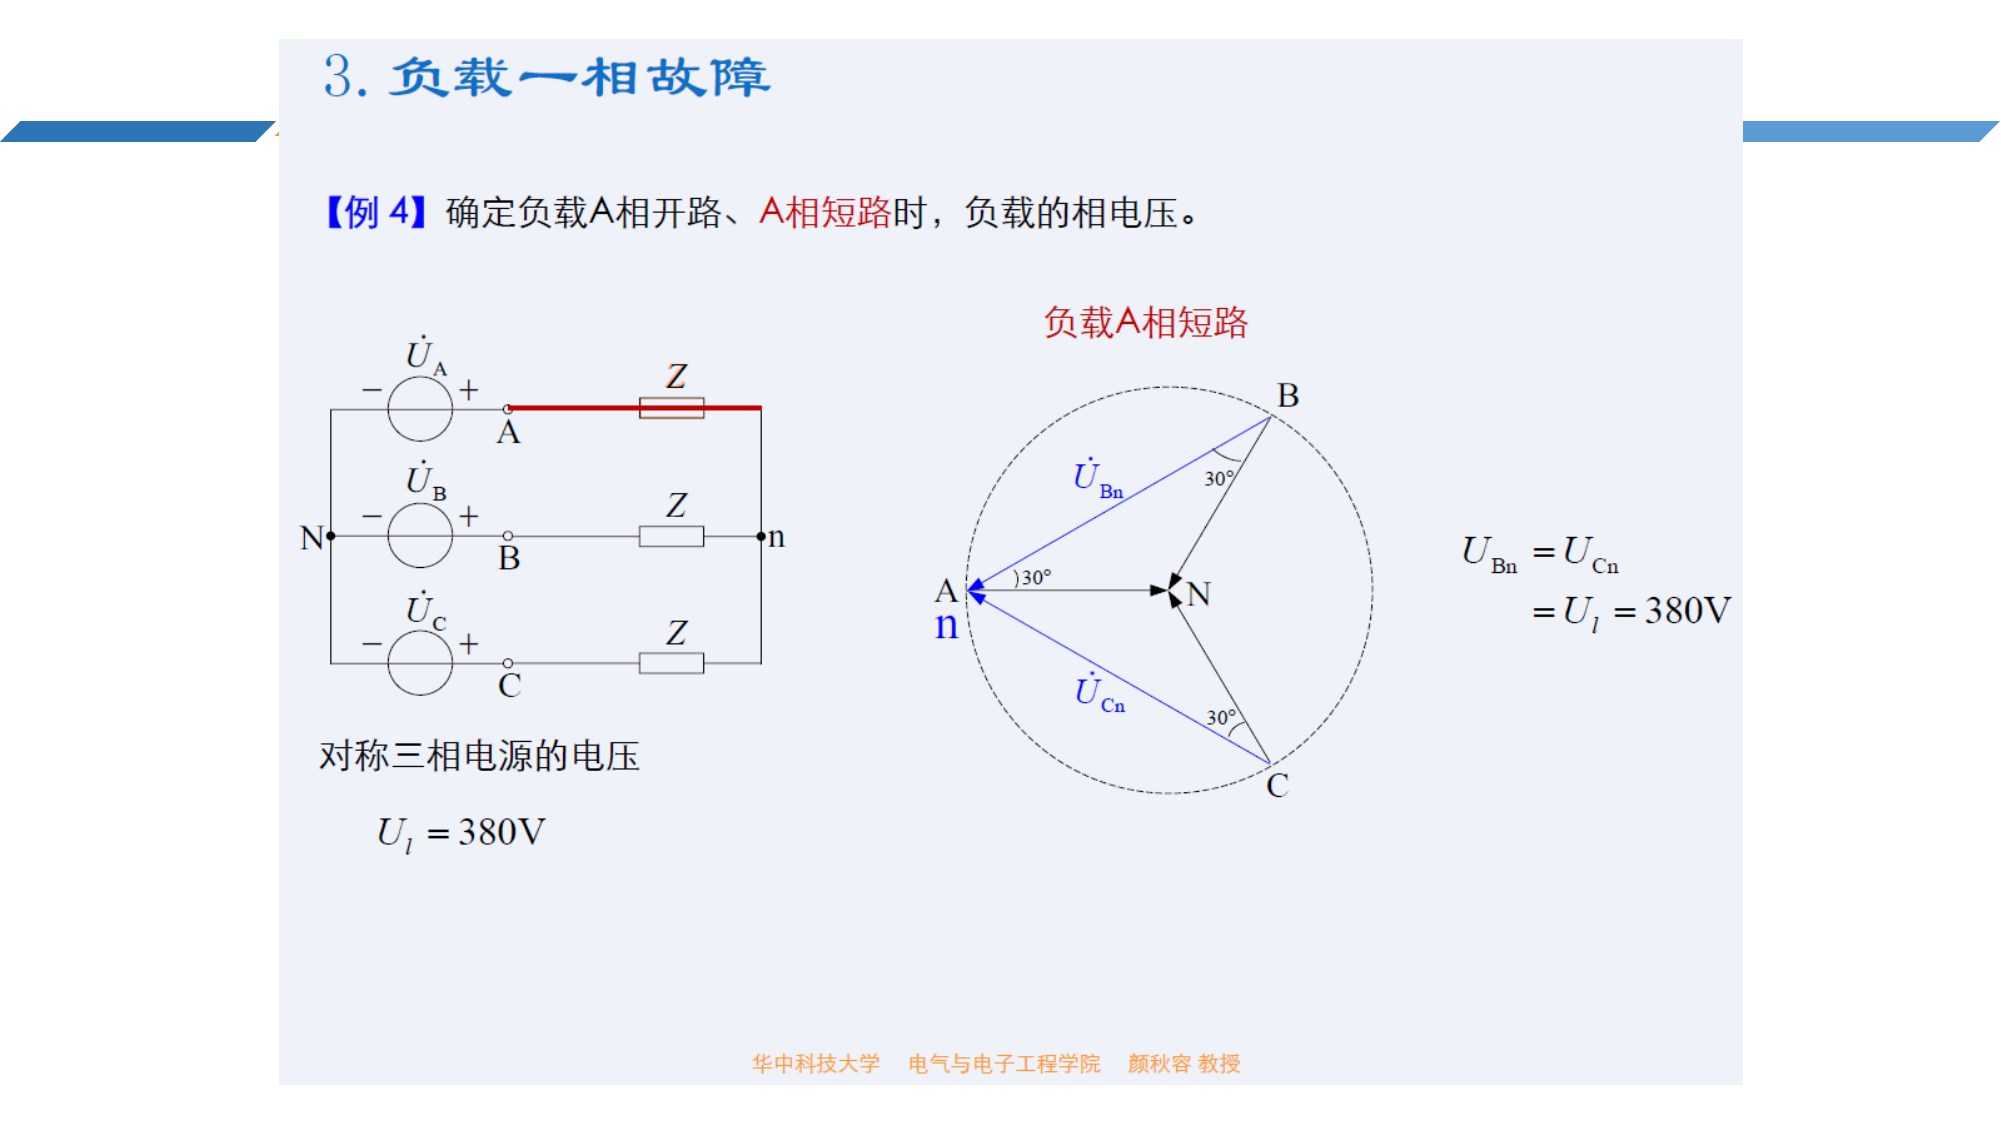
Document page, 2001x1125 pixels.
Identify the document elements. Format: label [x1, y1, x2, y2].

picture [279, 39, 1743, 1086]
